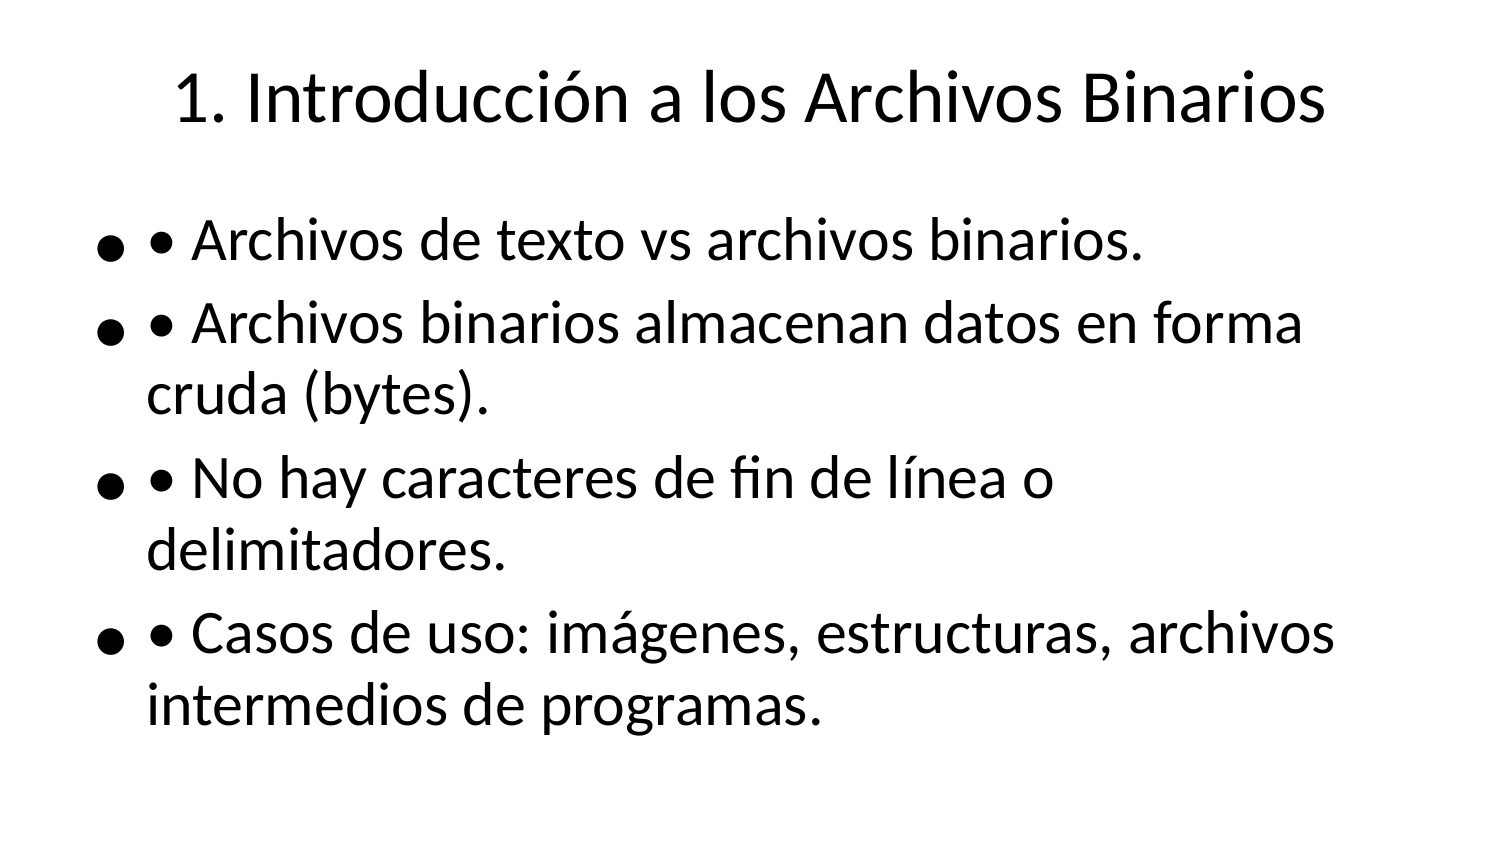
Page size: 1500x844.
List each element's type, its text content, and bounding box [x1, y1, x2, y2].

list • Archivos de texto vs archivos binarios. • Archivos binarios almacenan datos en forma cruda (bytes). • No hay caracteres de fin de línea o delimitadores. • Casos de uso: imágenes, estructuras, archivos intermedios de programas. [75, 196, 1425, 754]
title 1. Introducción a los Archivos Binarios [75, 33, 1425, 175]
